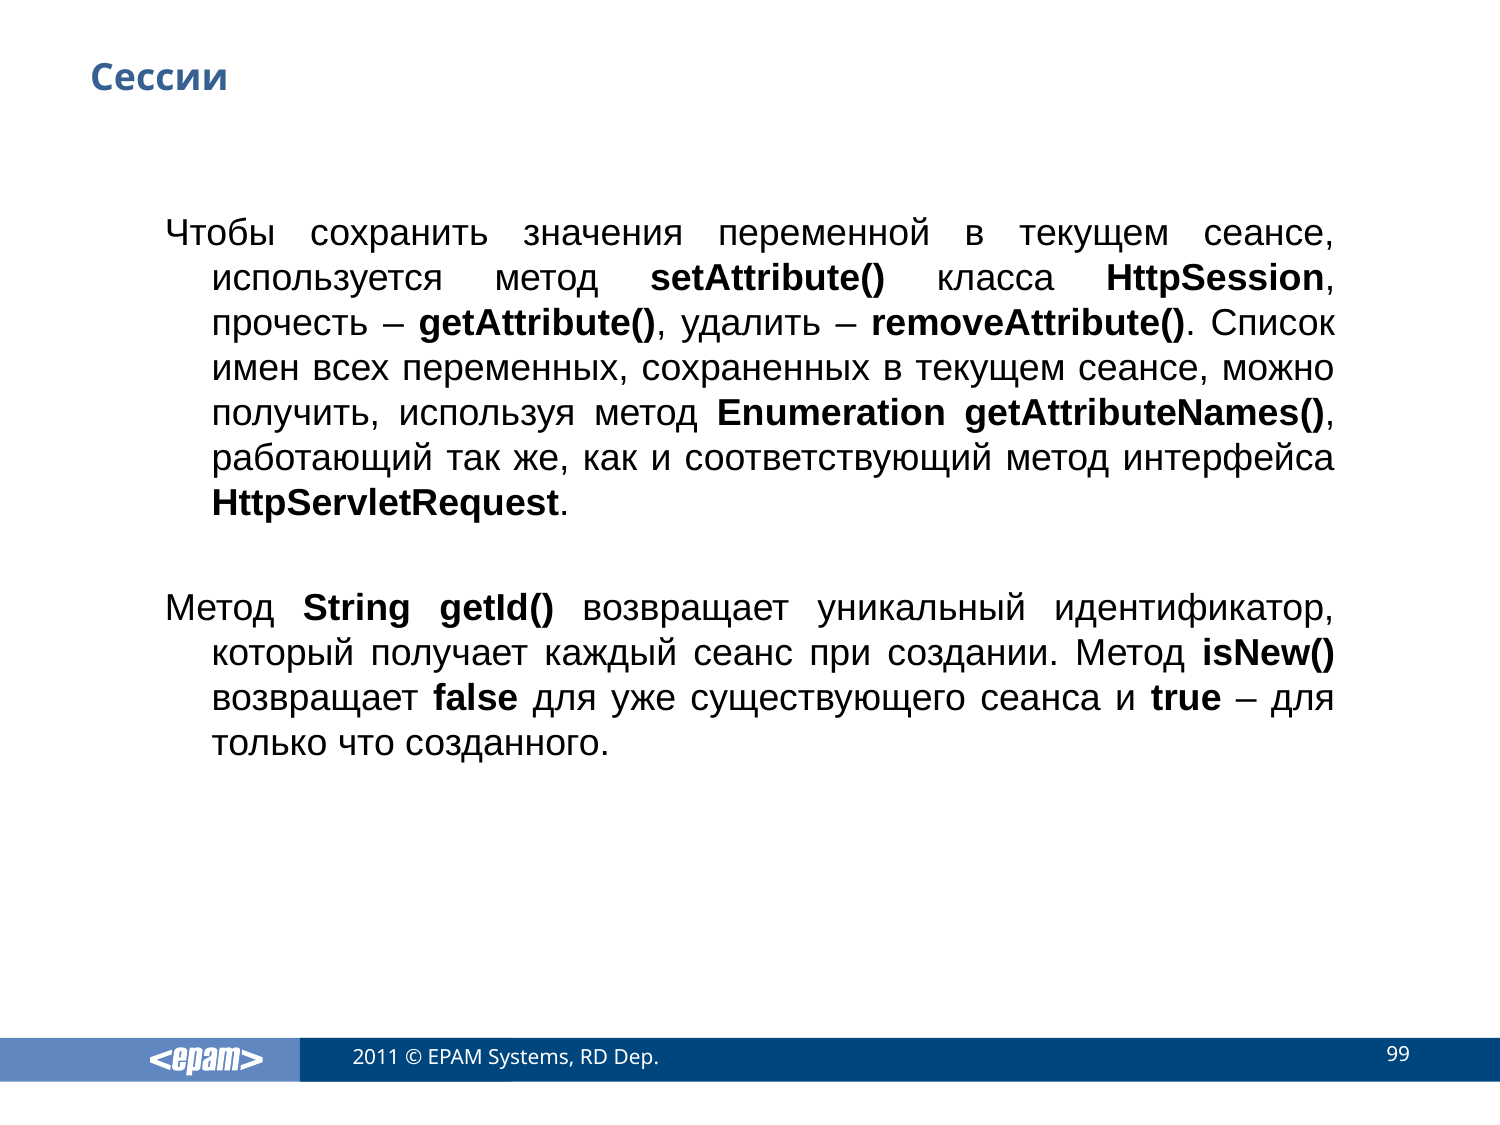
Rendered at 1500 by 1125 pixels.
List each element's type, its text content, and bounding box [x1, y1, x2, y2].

title Сессии [75, 45, 1425, 163]
list Чтобы сохранить значения переменной в текущем сеансе, используется метод setAttribute() класса HttpSession, прочесть – getAttribute(), удалить – removeAttribute(). Список имен всех переменных, сохраненных в текущем сеансе, можно получить, используя метод Enumeration getAttributeNames(), работающий так же, как и соответствующий метод интерфейса HttpServletRequest. Метод String getId() возвращает уникальный идентификатор, который получает каждый сеанс при создании. Метод isNew() возвращает false для уже существующего сеанса и true – для только что созданного. [150, 200, 1350, 988]
footer 2011 © EPAM Systems, RD Dep. [337, 1028, 738, 1088]
slide_number 99 [1262, 1025, 1425, 1085]
